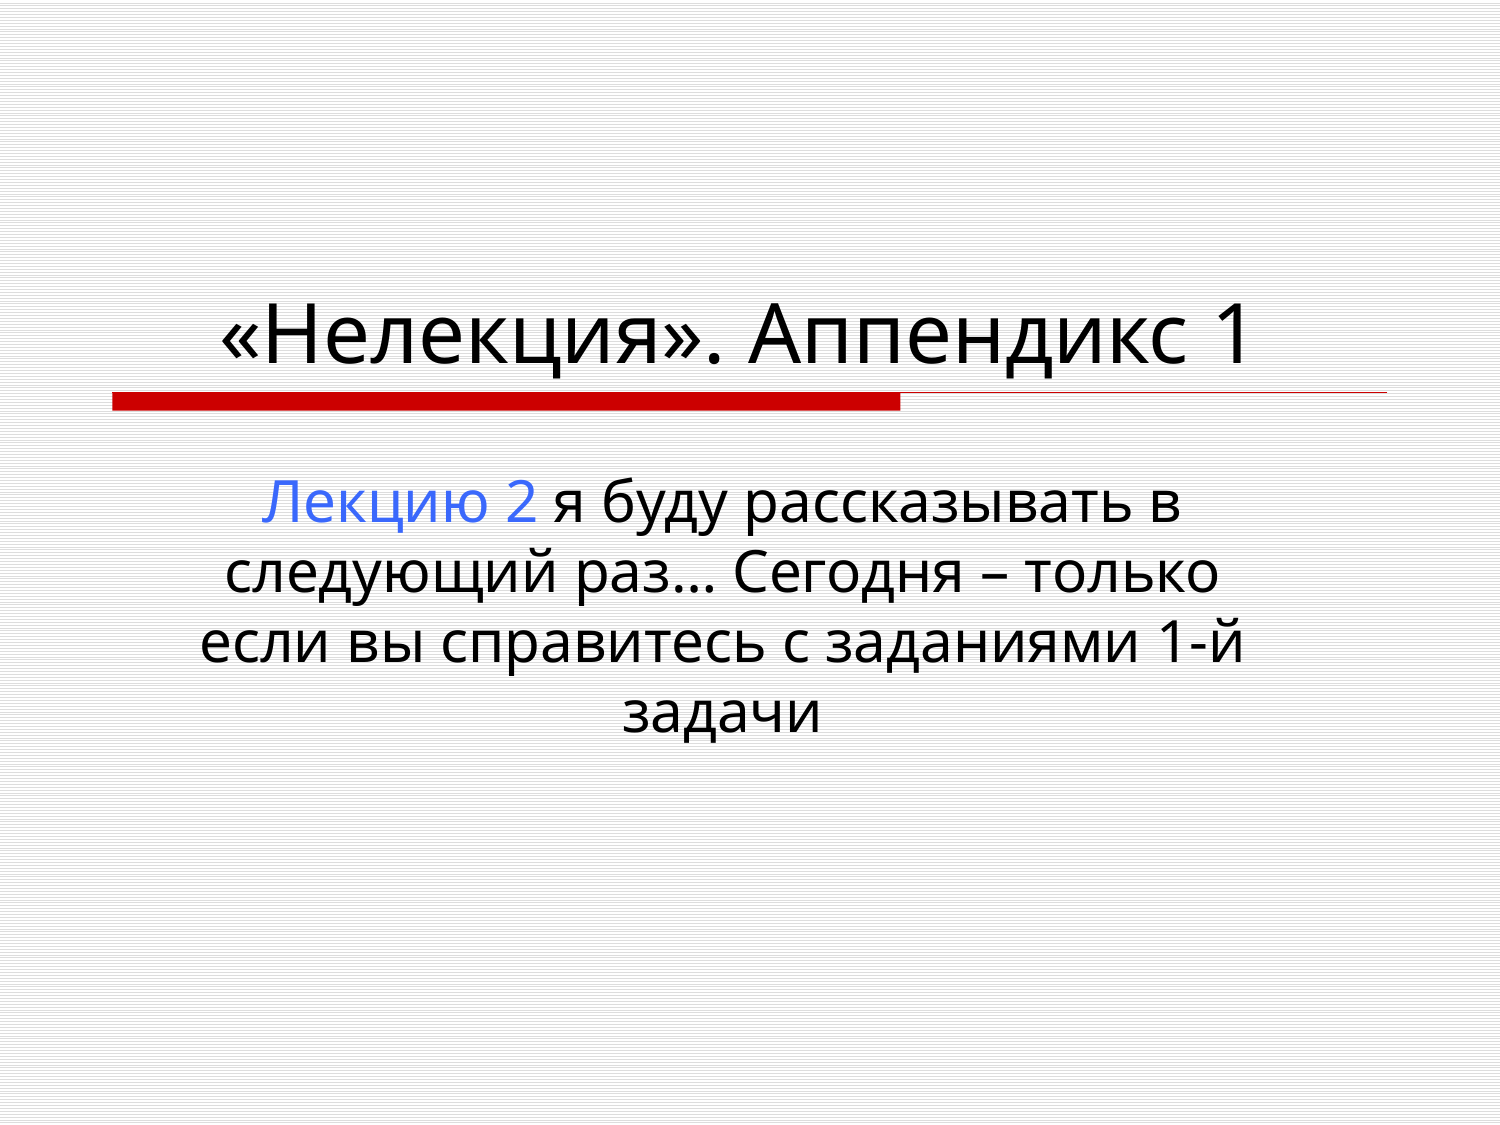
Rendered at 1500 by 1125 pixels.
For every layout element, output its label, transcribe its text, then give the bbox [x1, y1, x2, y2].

title «Нелекция». Аппендикс 1 [112, 162, 1388, 388]
subtitle Лекцию 2 я буду рассказывать в следующий раз… Сегодня – только если вы справитесь с заданиями 1-й задачи [147, 456, 1298, 764]
